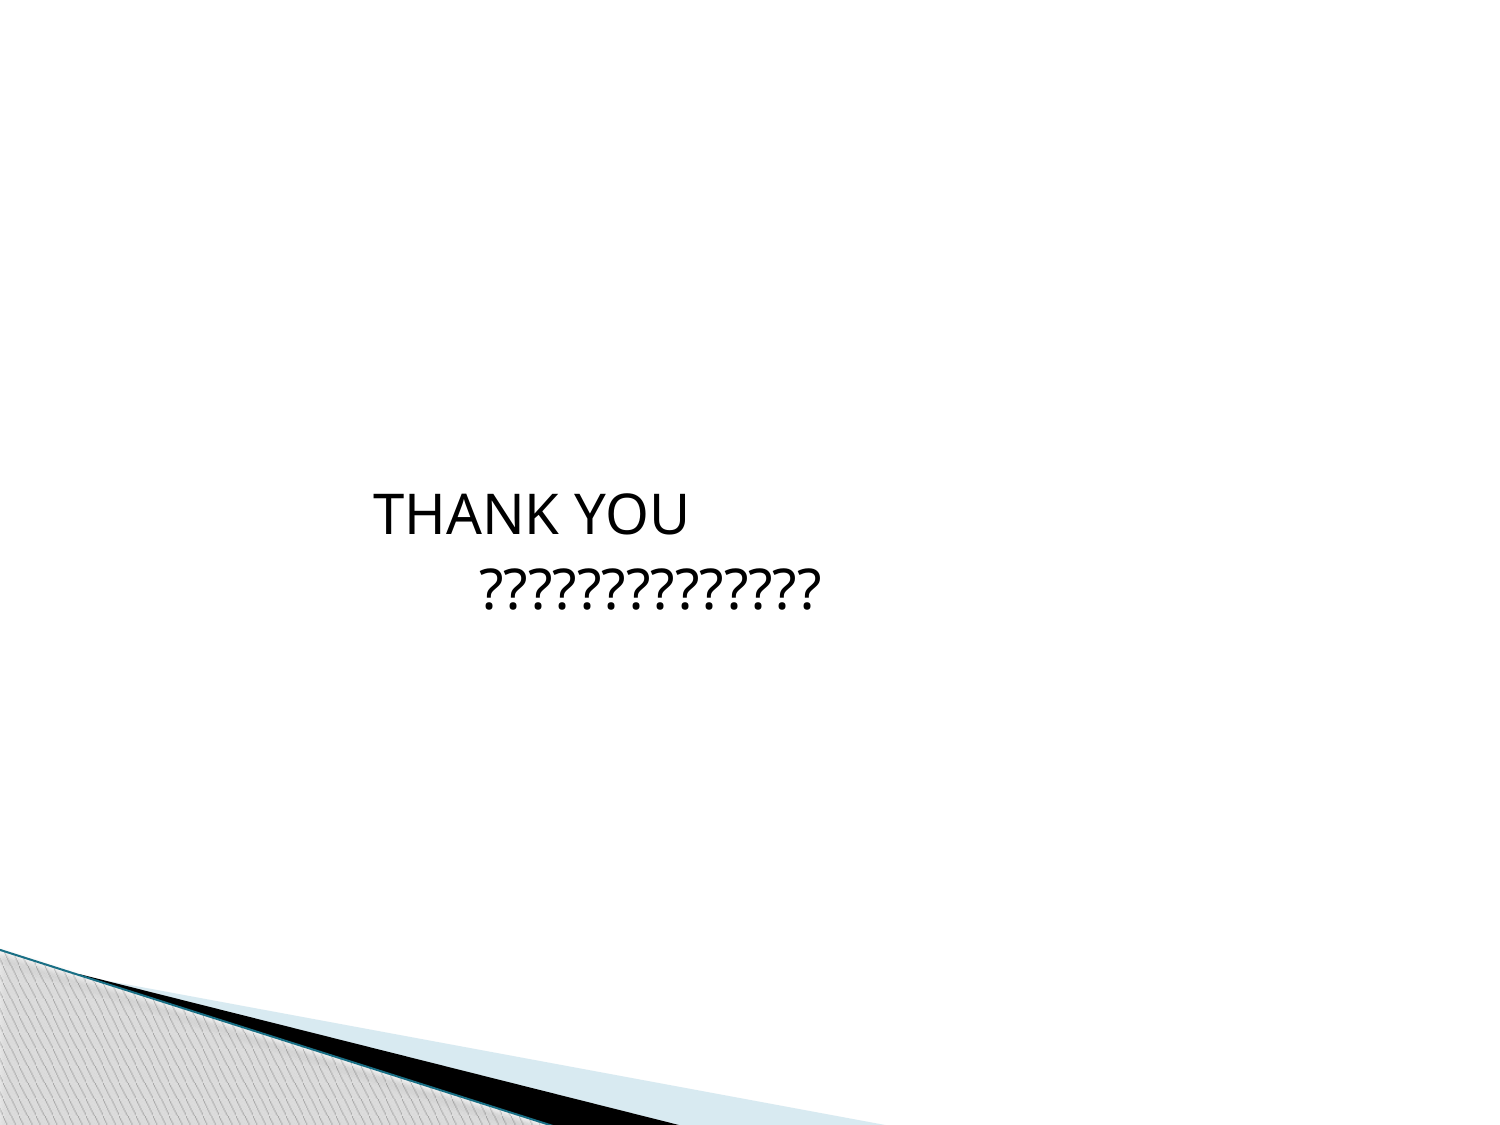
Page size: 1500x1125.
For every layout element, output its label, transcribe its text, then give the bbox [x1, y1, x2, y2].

list THANK YOU ?????????????? [75, 243, 1425, 986]
